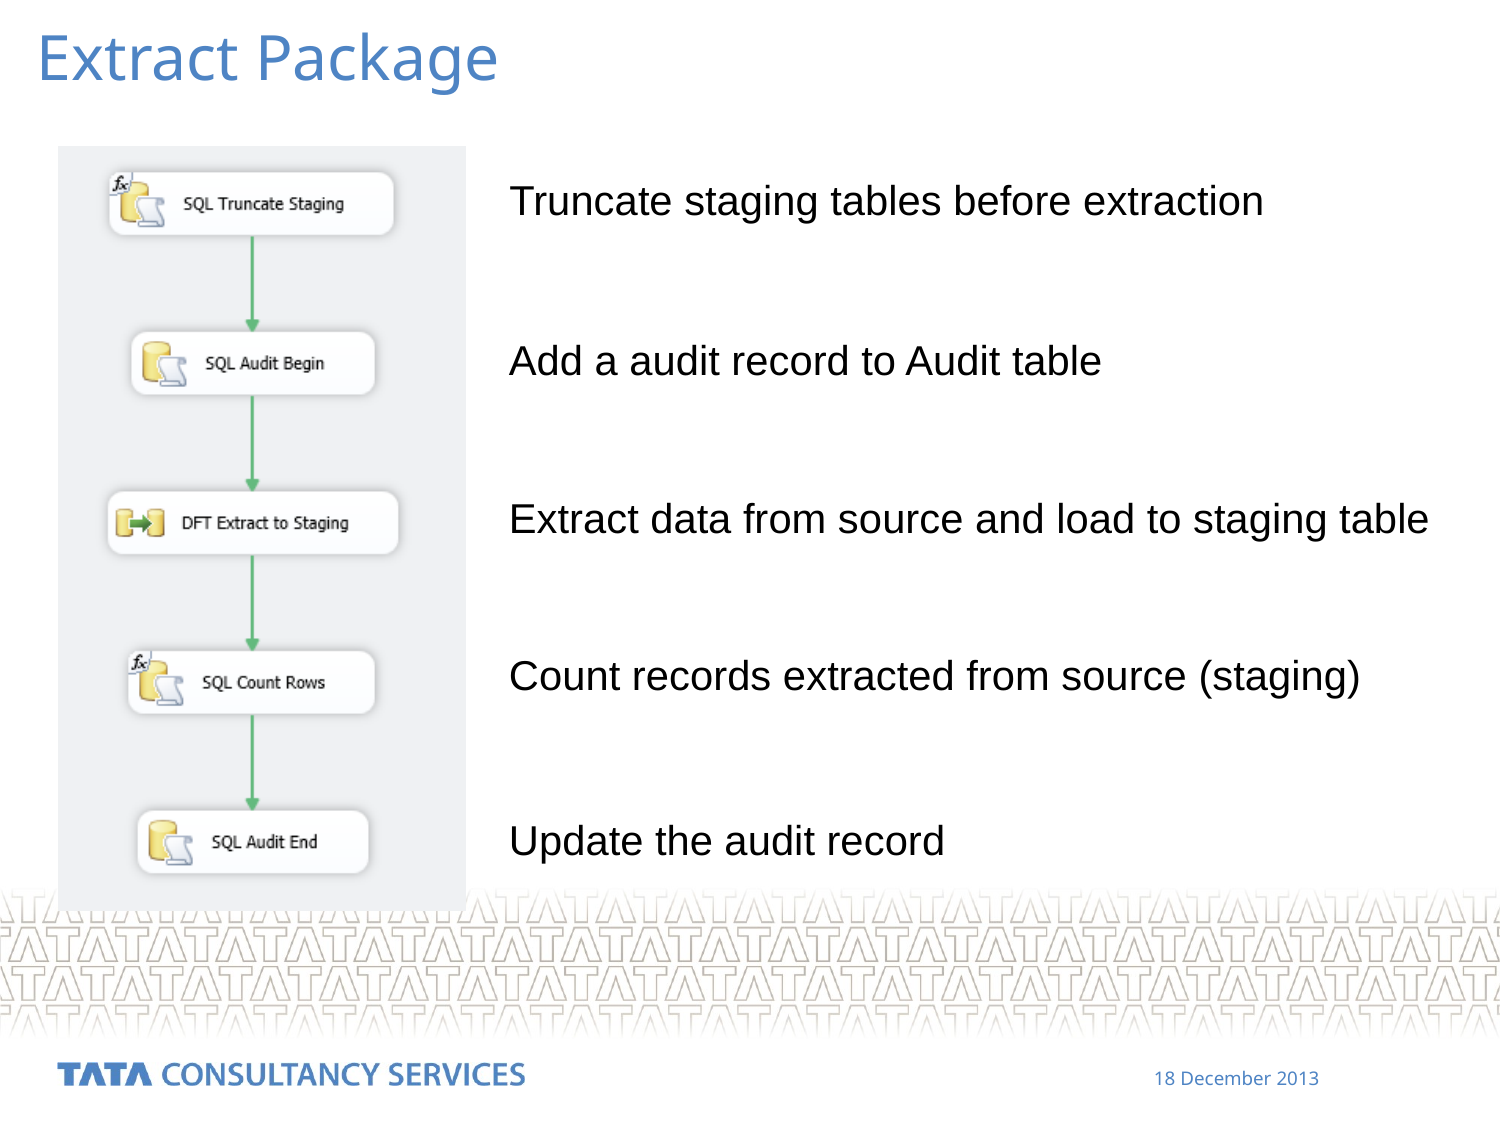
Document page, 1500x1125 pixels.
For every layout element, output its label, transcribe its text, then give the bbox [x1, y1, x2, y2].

text_box Count records extracted from source (staging) [493, 635, 1479, 712]
picture [0, 146, 1500, 1039]
text_box Add a audit record to Audit table [493, 320, 1479, 397]
text_box Update the audit record [493, 800, 1479, 877]
text_box Extract Package [21, 0, 1500, 110]
text_box Extract data from source and load to staging table [493, 479, 1479, 556]
text_box Truncate staging tables before extraction [494, 160, 1479, 237]
picture [57, 1062, 525, 1086]
